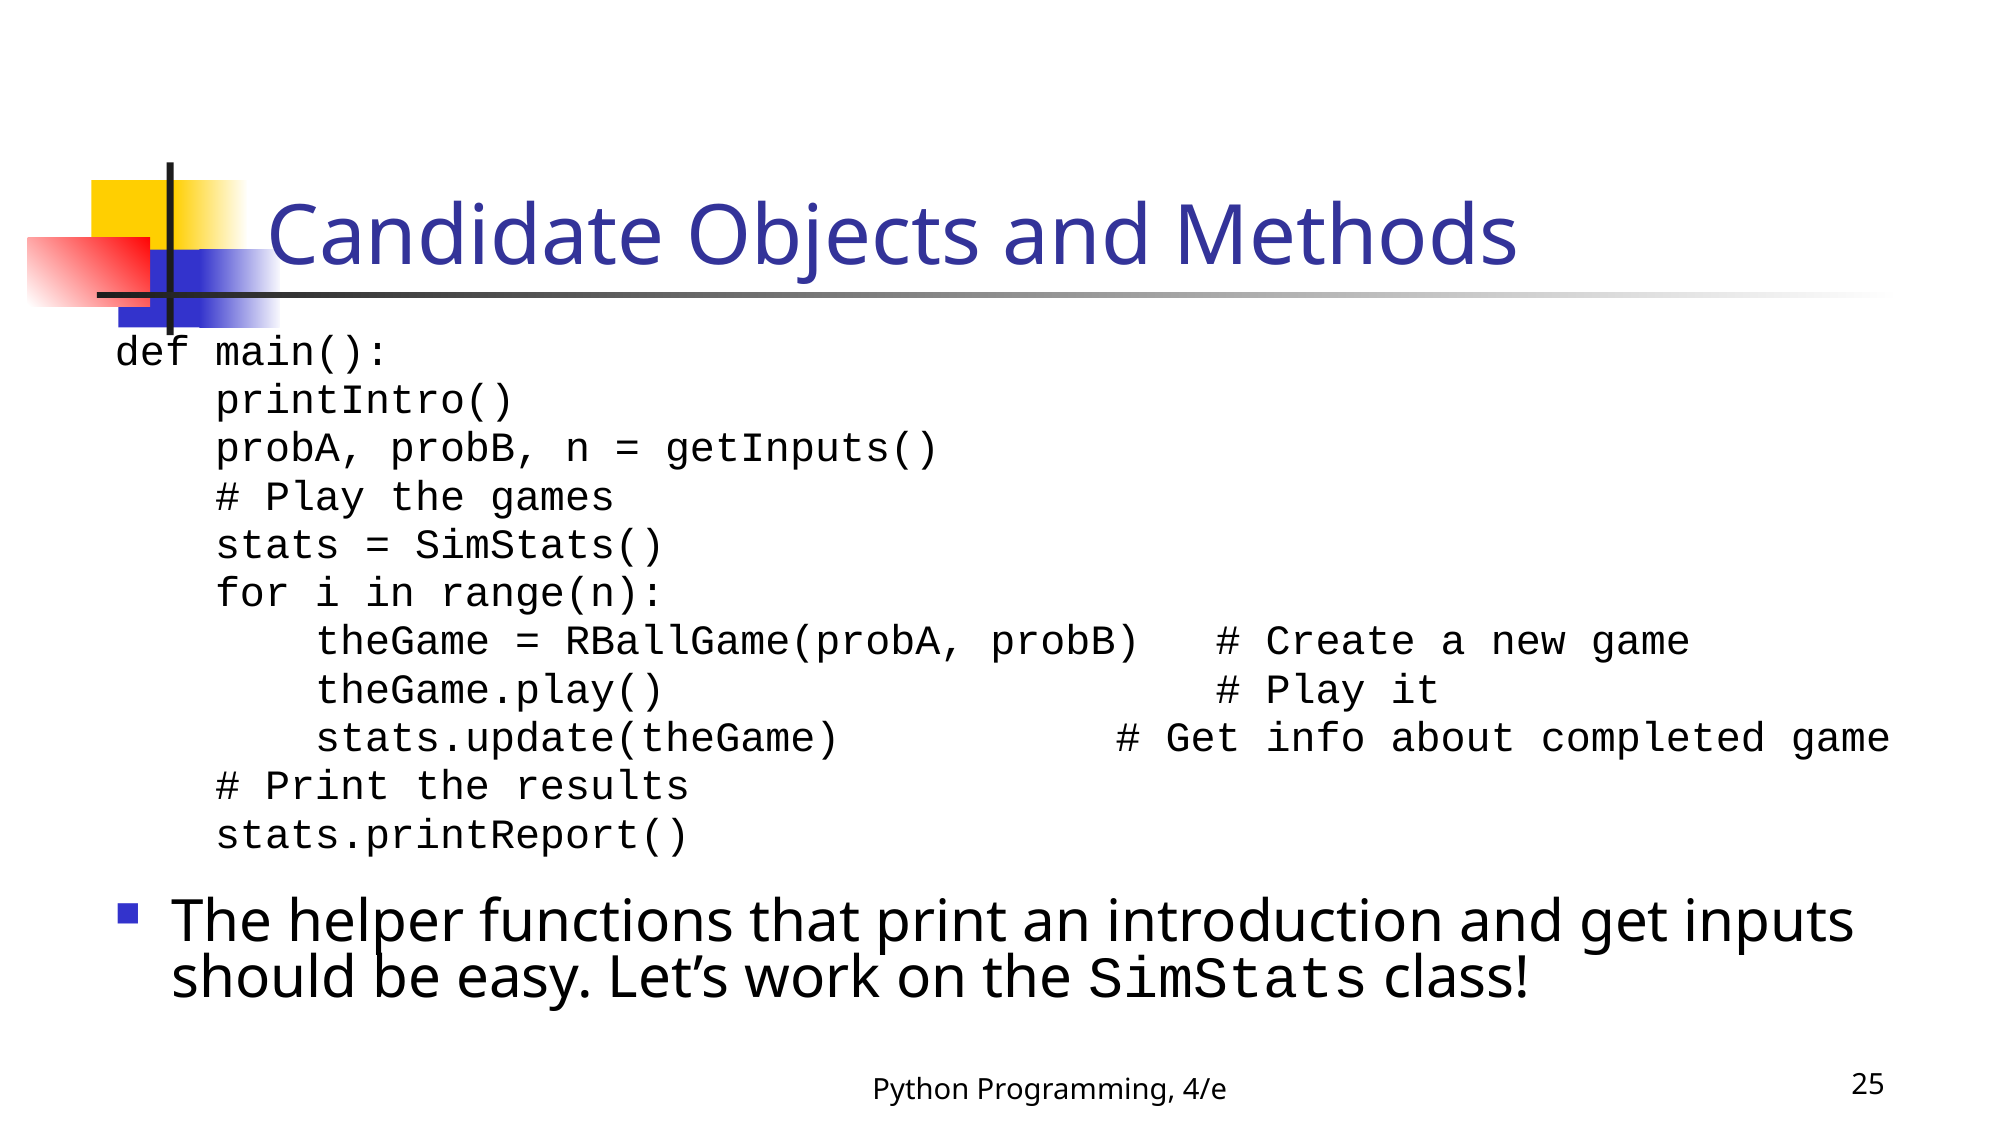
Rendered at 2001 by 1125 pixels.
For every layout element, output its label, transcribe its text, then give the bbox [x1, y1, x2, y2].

slide_number 25 [1483, 1037, 1901, 1113]
footer Python Programming, 4/e [733, 1037, 1367, 1113]
list def main(): printIntro() probA, probB, n = getInputs() # Play the games stats = SimStats() for i in range(n): theGame = RBallGame(probA, probB) # Create a new game theGame.play() # Play it stats.update(theGame) # Get info about completed game # Print the results stats.printReport() The helper functions that print an introduction and get inputs should be easy. Let’s work on the SimStats class! [99, 325, 1907, 1001]
title Candidate Objects and Methods [251, 101, 1957, 289]
